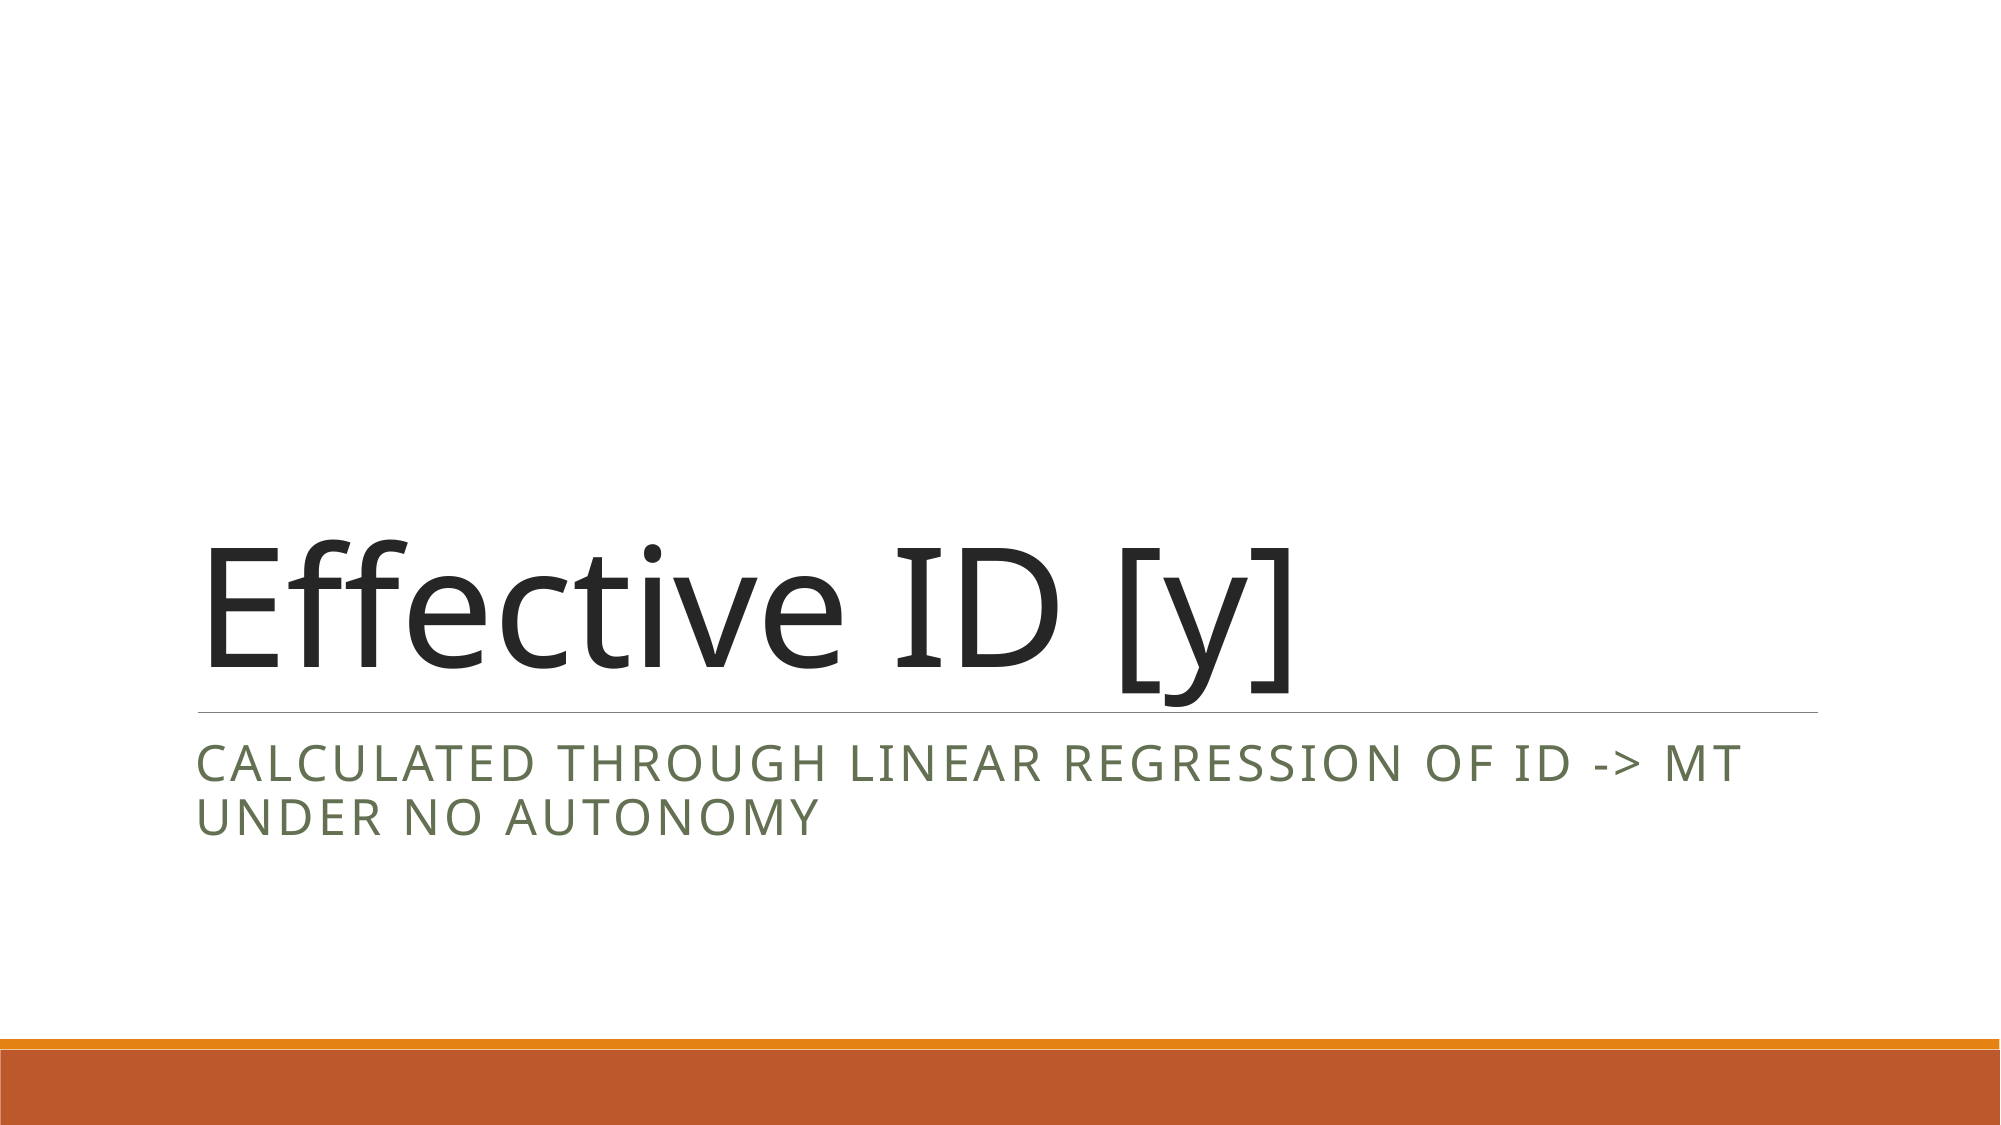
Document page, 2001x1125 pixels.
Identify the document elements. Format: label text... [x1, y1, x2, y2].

list Calculated through linear regression of ID -> MT under no autonomy [180, 730, 1830, 918]
title Effective ID [y] [180, 124, 1830, 710]
